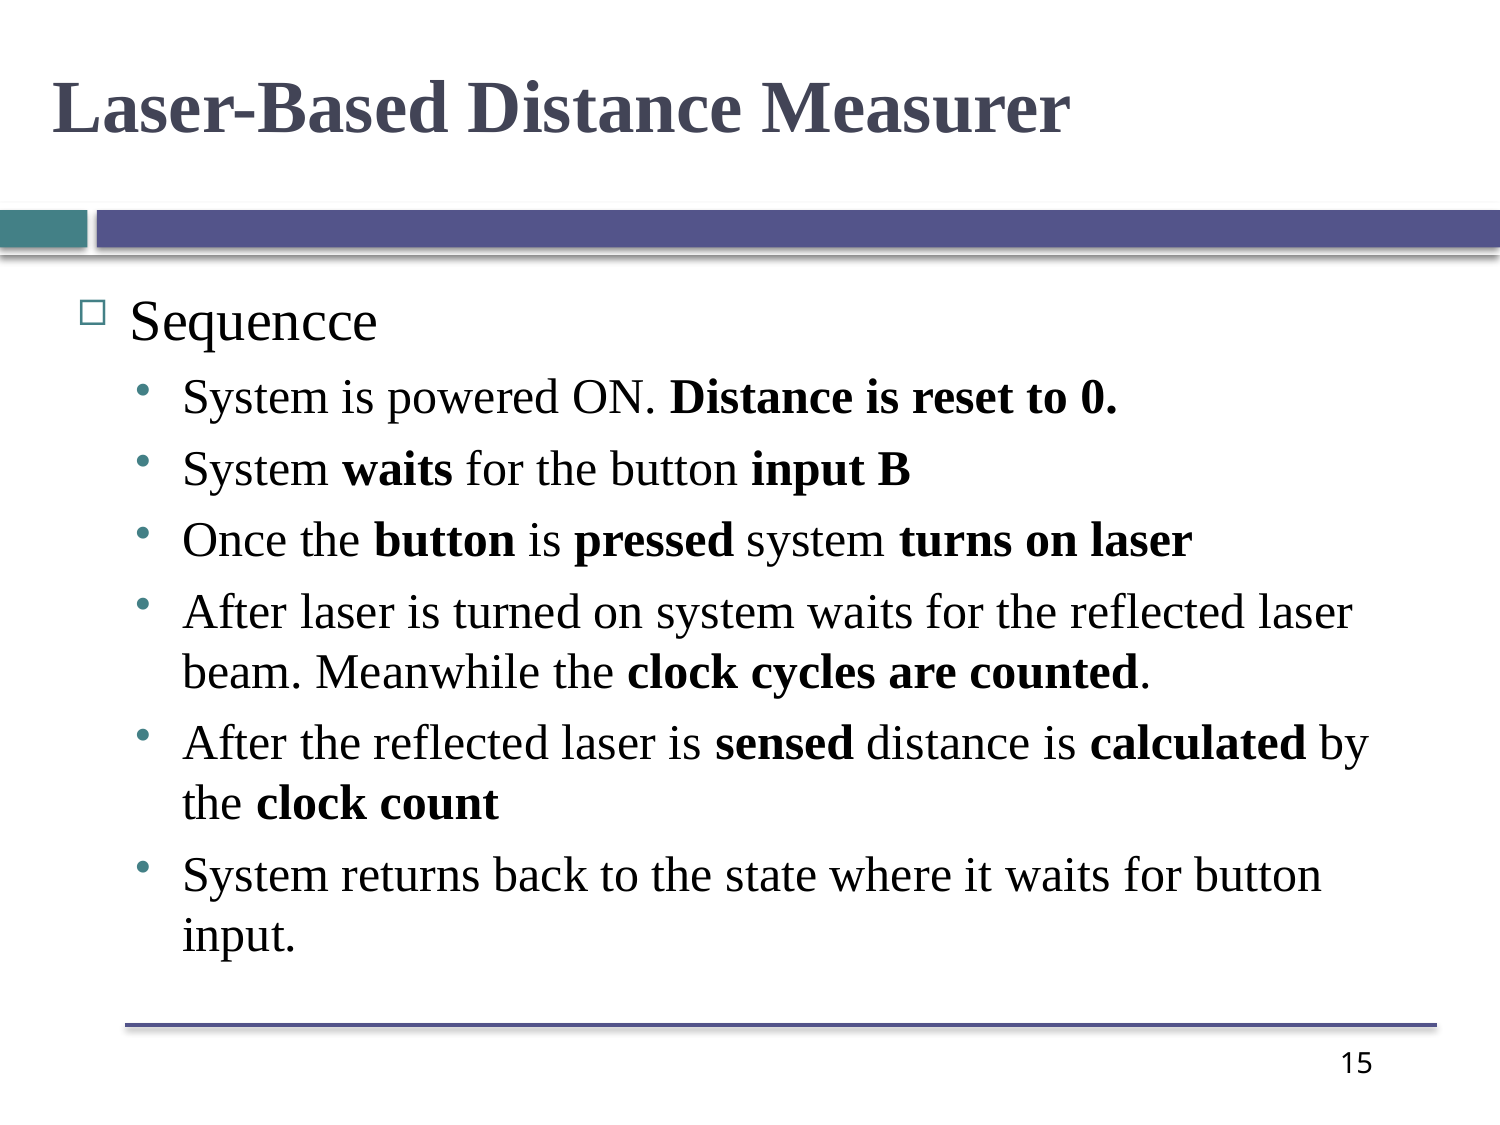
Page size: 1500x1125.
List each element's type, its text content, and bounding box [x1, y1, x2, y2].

text_box Laser-Based Distance Measurer [37, 49, 1450, 188]
text_box Sequencce System is powered ON. Distance is reset to 0. System waits for the button input B Once the button is pressed system turns on laser After laser is turned on system waits for the reflected laser beam. Meanwhile the clock cycles are counted. After the reflected laser is sensed distance is calculated by the clock count System returns back to the state where it waits for button input. [62, 275, 1407, 982]
